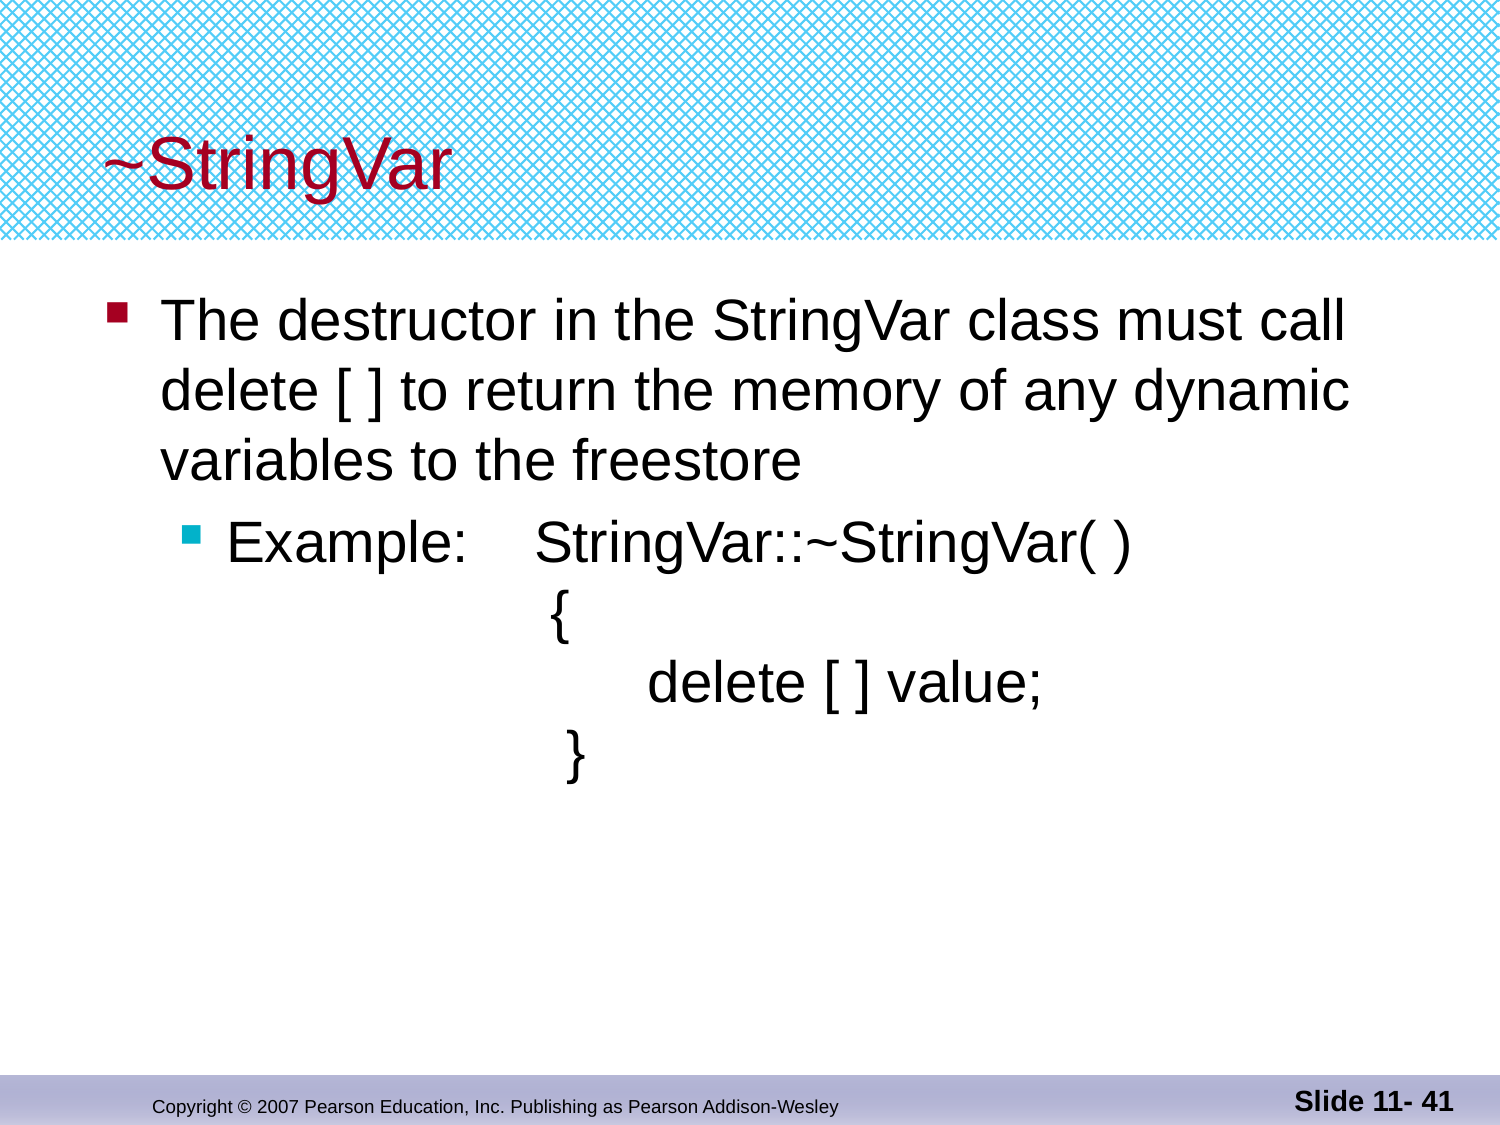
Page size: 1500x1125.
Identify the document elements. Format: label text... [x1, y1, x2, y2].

title ~StringVar [87, 49, 1450, 213]
list The destructor in the StringVar class must call delete [ ] to return the memory of any dynamic variables to the freestore Example: StringVar::~StringVar( ) { delete [ ] value; } [89, 275, 1450, 1025]
slide_number Slide 11- 41 [1156, 1050, 1469, 1125]
